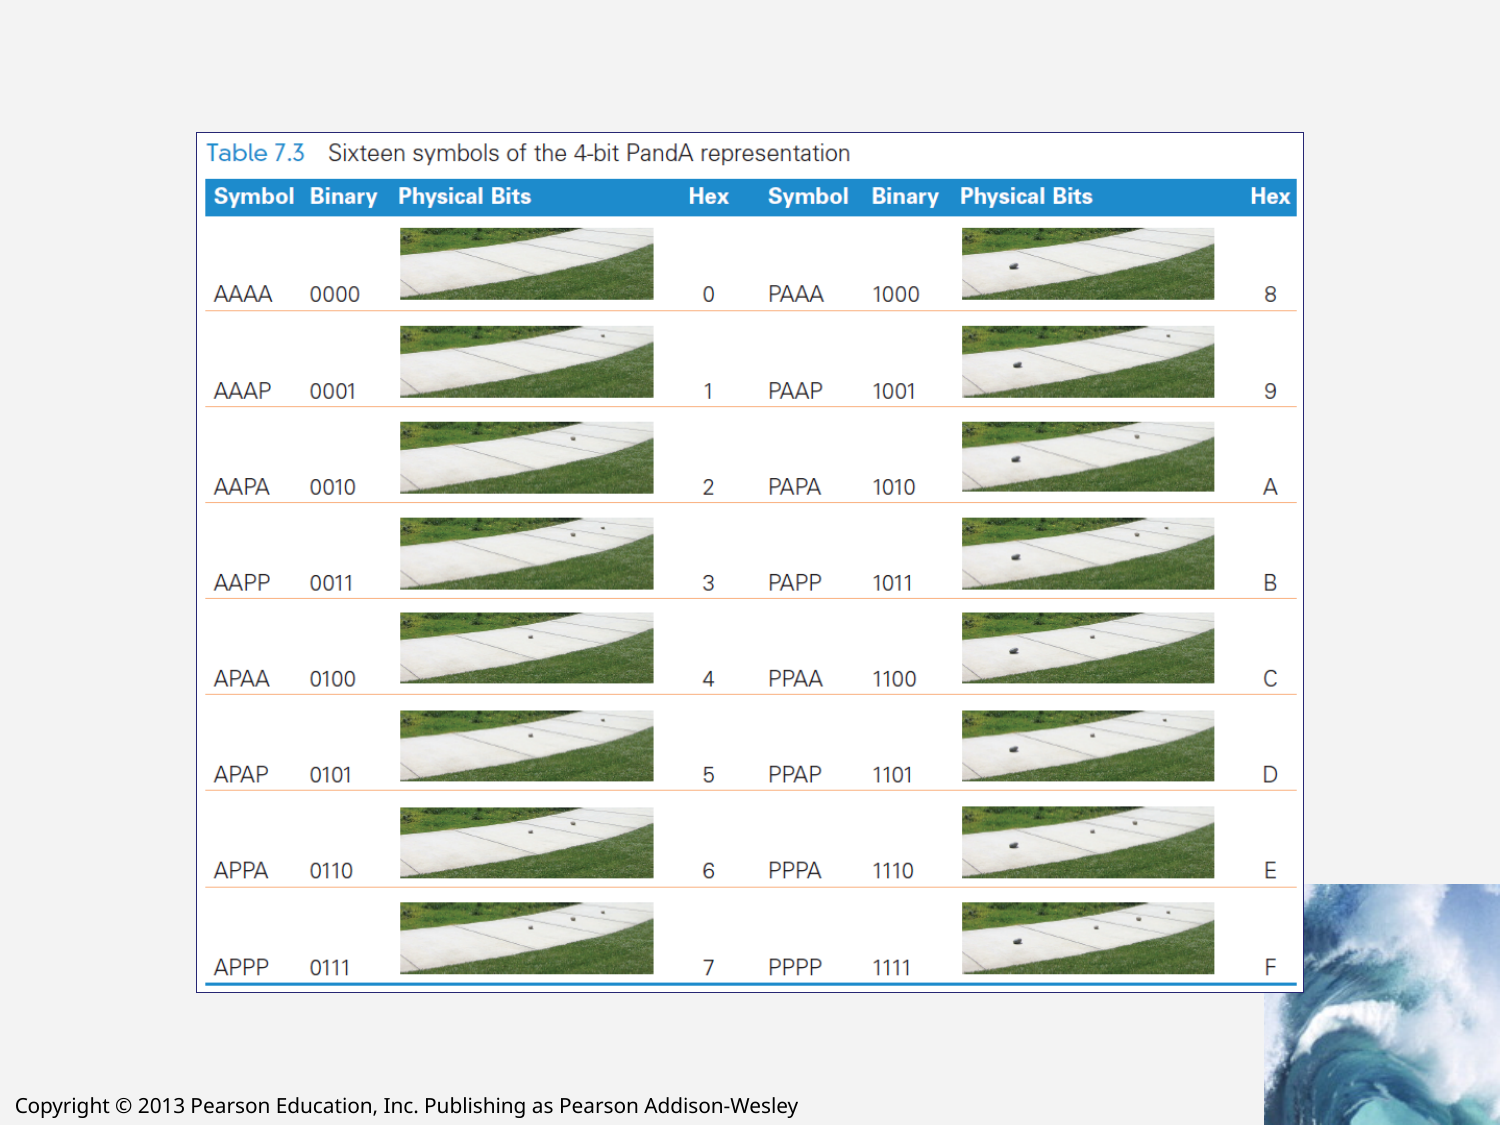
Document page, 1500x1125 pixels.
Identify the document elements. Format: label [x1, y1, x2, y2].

picture [197, 133, 1303, 992]
picture [1264, 884, 1500, 1125]
